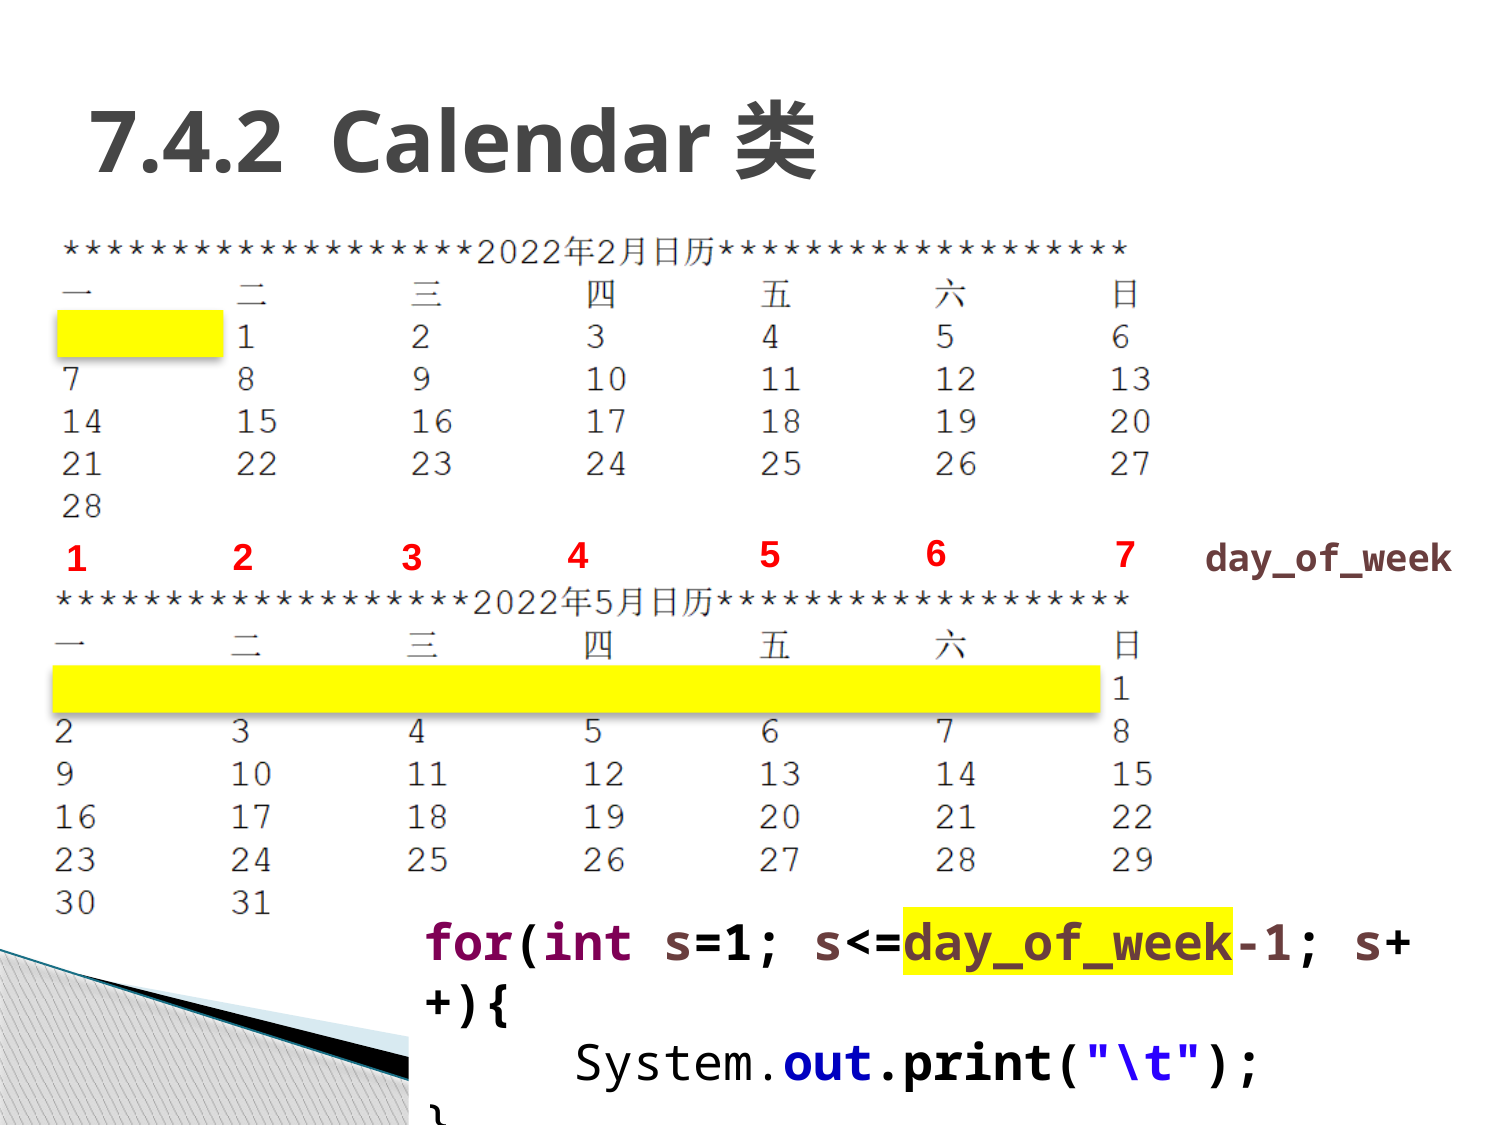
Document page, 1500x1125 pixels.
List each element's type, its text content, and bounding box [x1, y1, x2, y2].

picture [57, 231, 1169, 527]
text_box 3 [386, 538, 438, 585]
text_box day_of_week [1190, 526, 1469, 587]
text_box 4 [552, 538, 604, 584]
title 7.4.2 Calendar类 [75, 45, 1425, 233]
text_box 1 [51, 530, 102, 586]
text_box 2 [217, 538, 268, 585]
text_box 5 [744, 538, 796, 583]
text_box 7 [1100, 538, 1146, 583]
text_box for(int s=1; s<=day_of_week-1; s++){ System.out.print("\t"); } [408, 902, 1457, 1125]
text_box 6 [910, 538, 962, 581]
picture [52, 585, 1164, 928]
